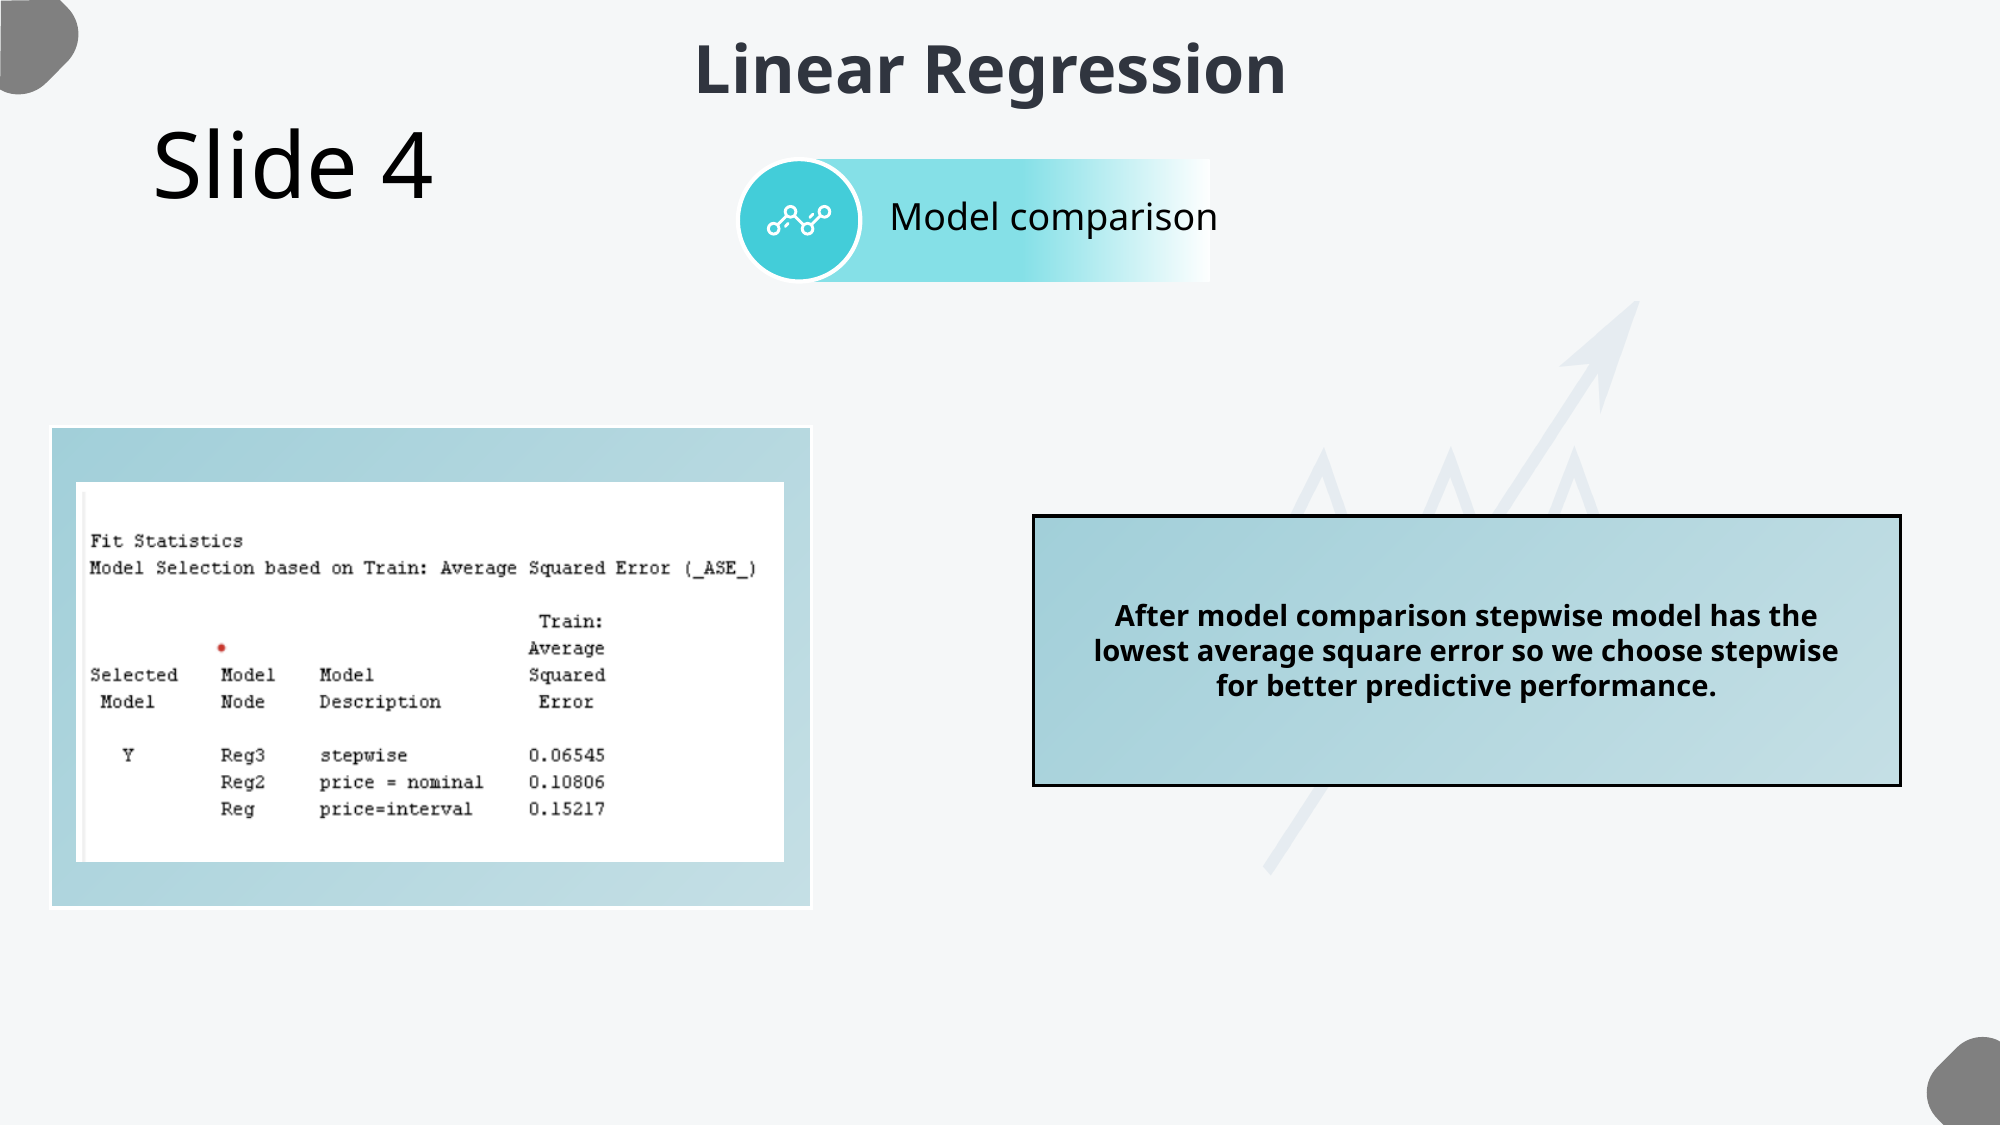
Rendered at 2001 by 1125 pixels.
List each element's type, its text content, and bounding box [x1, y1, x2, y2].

picture [76, 482, 784, 862]
text_box After model comparison stepwise model has the lowest average square error so we choose stepwise for better predictive performance. [1075, 597, 1162, 703]
text_box [49, 425, 813, 910]
picture [1162, 301, 1773, 878]
title Slide 4 [137, 59, 1863, 278]
text_box [0, 0, 80, 96]
text_box [775, 278, 823, 283]
text_box [1773, 514, 1902, 787]
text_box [766, 204, 832, 236]
text_box Linear Regression [693, 27, 1307, 59]
text_box [1032, 514, 1162, 787]
text_box [813, 278, 1211, 282]
text_box After model comparison stepwise model has the lowest average square error so we choose stepwise for better predictive performance. [1773, 597, 1858, 703]
text_box [1925, 1035, 2000, 1125]
